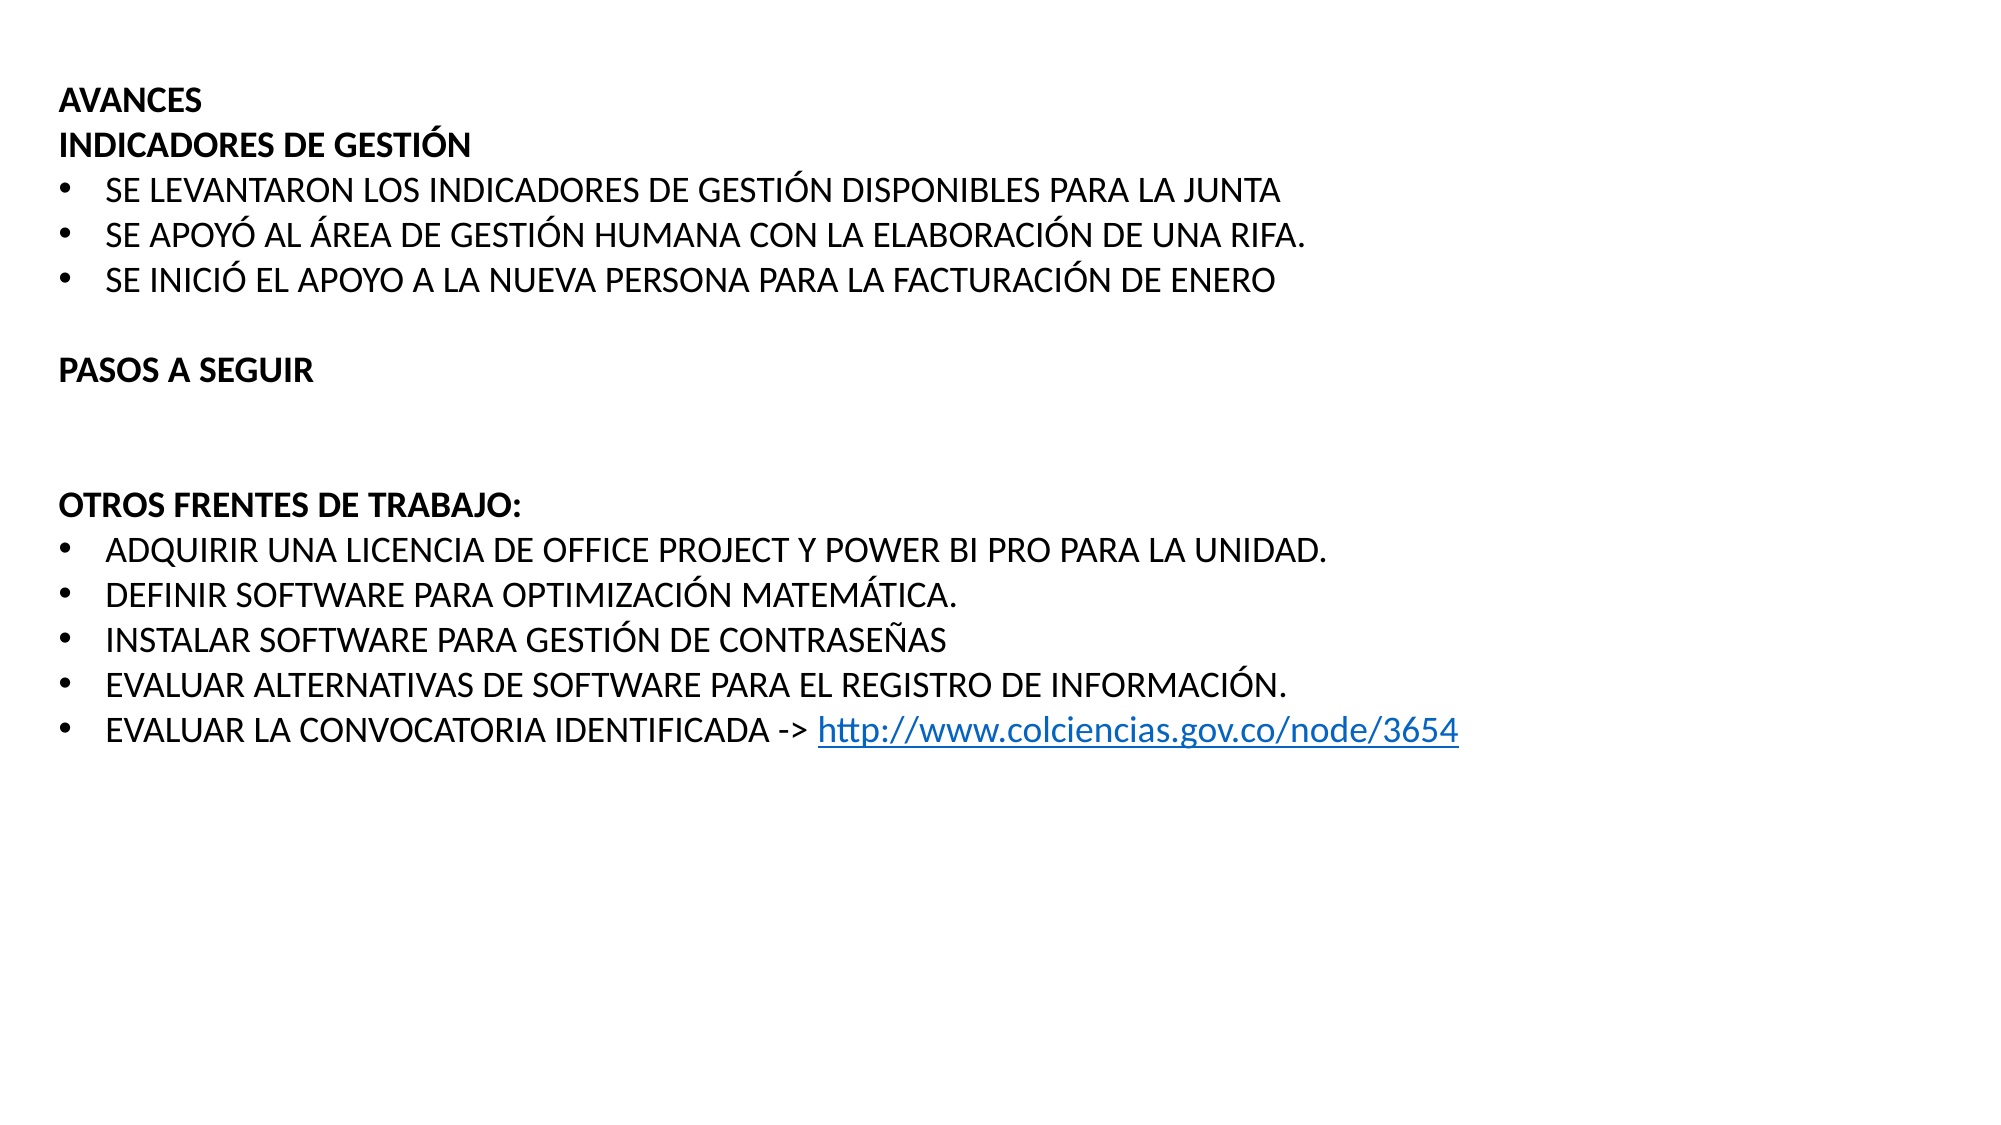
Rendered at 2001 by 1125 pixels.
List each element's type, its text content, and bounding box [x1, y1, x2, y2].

text_box AVANCES INDICADORES DE GESTIÓN SE LEVANTARON LOS INDICADORES DE GESTIÓN DISPONIBLES PARA LA JUNTA SE APOYÓ AL ÁREA DE GESTIÓN HUMANA CON LA ELABORACIÓN DE UNA RIFA. SE INICIÓ EL APOYO A LA NUEVA PERSONA PARA LA FACTURACIÓN DE ENERO PASOS A SEGUIR OTROS FRENTES DE TRABAJO: ADQUIRIR UNA LICENCIA DE OFFICE PROJECT Y POWER BI PRO PARA LA UNIDAD. DEFINIR SOFTWARE PARA OPTIMIZACIÓN MATEMÁTICA. INSTALAR SOFTWARE PARA GESTIÓN DE CONTRASEÑAS EVALUAR ALTERNATIVAS DE SOFTWARE PARA EL REGISTRO DE INFORMACIÓN. EVALUAR LA CONVOCATORIA IDENTIFICADA -> http://www.colciencias.gov.co/node/3654 [43, 67, 1967, 758]
